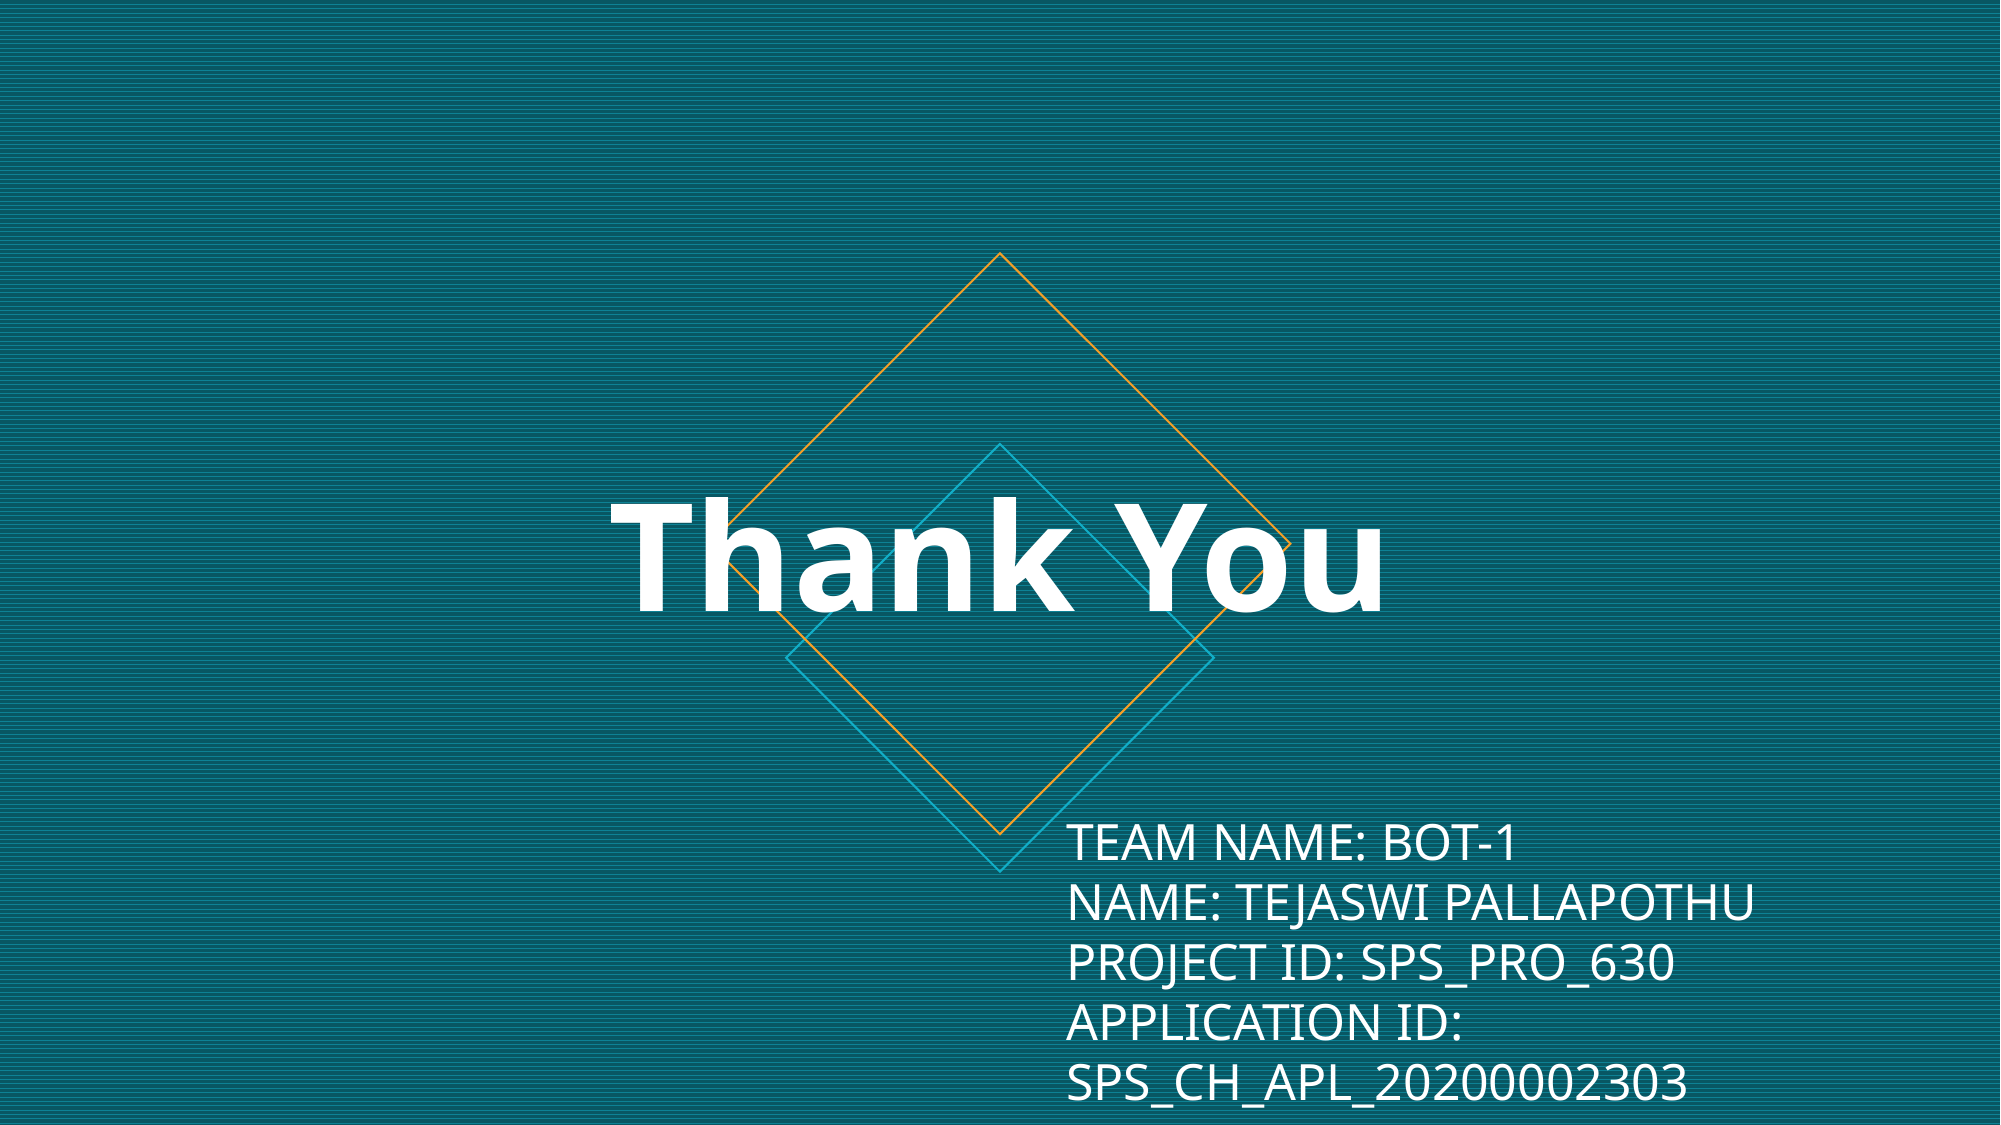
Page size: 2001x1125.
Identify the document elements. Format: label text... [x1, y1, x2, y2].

text_box TEAM NAME: BOT-1 NAME: TEJASWI PALLAPOTHU PROJECT ID: SPS_PRO_630 APPLICATION ID: SPS_CH_APL_20200002303 [1051, 802, 1932, 1118]
title Thank You [1291, 468, 1750, 657]
title Thank You [249, 468, 709, 657]
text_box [709, 253, 1291, 872]
